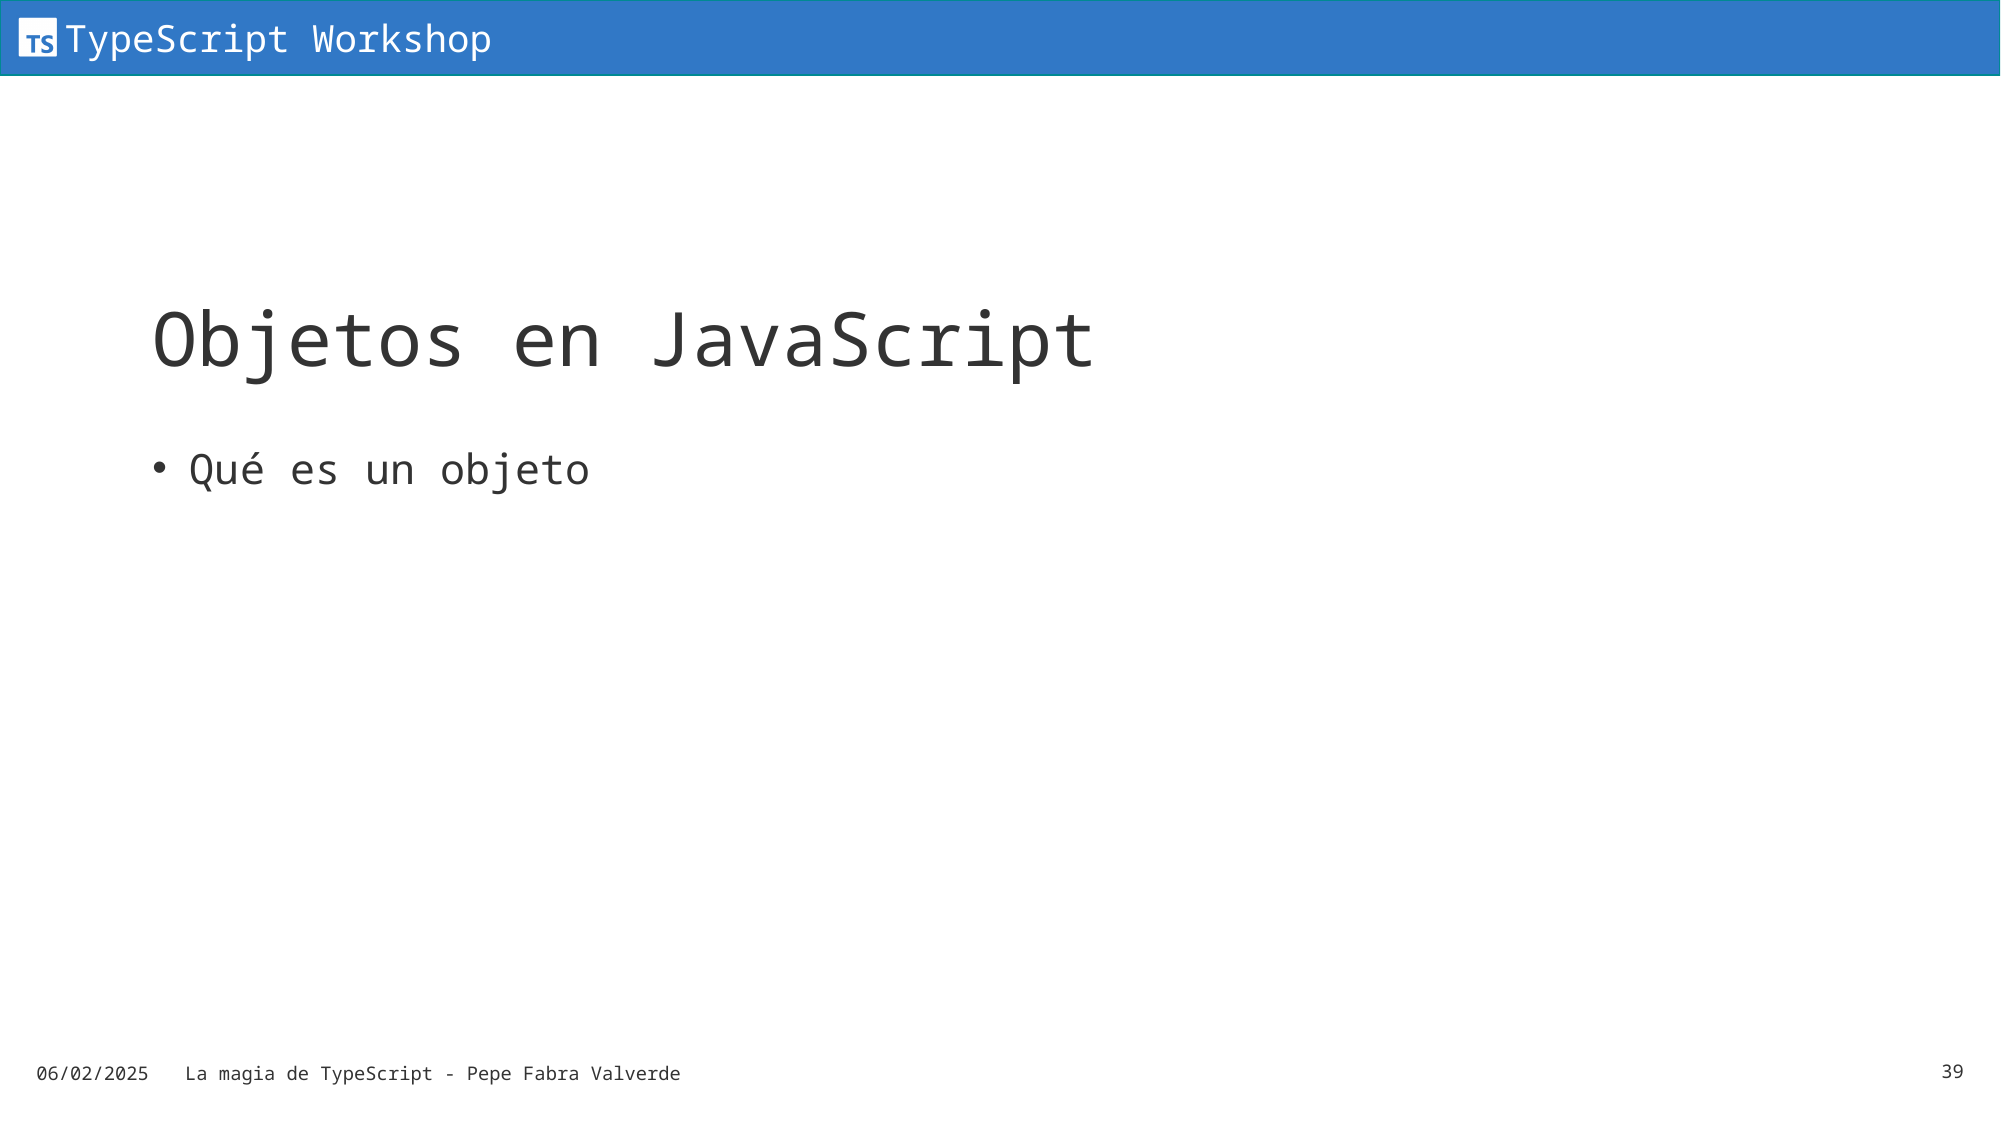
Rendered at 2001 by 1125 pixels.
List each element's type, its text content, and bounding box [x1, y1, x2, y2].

list Qué es un objeto [137, 430, 1863, 1014]
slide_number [21, 1042, 165, 1103]
picture [16, 15, 59, 59]
title Objetos en JavaScript [137, 171, 1863, 389]
footer La magia de TypeScript - Pepe Fabra Valverde [170, 1042, 846, 1103]
slide_number 39 [1528, 1042, 1979, 1103]
